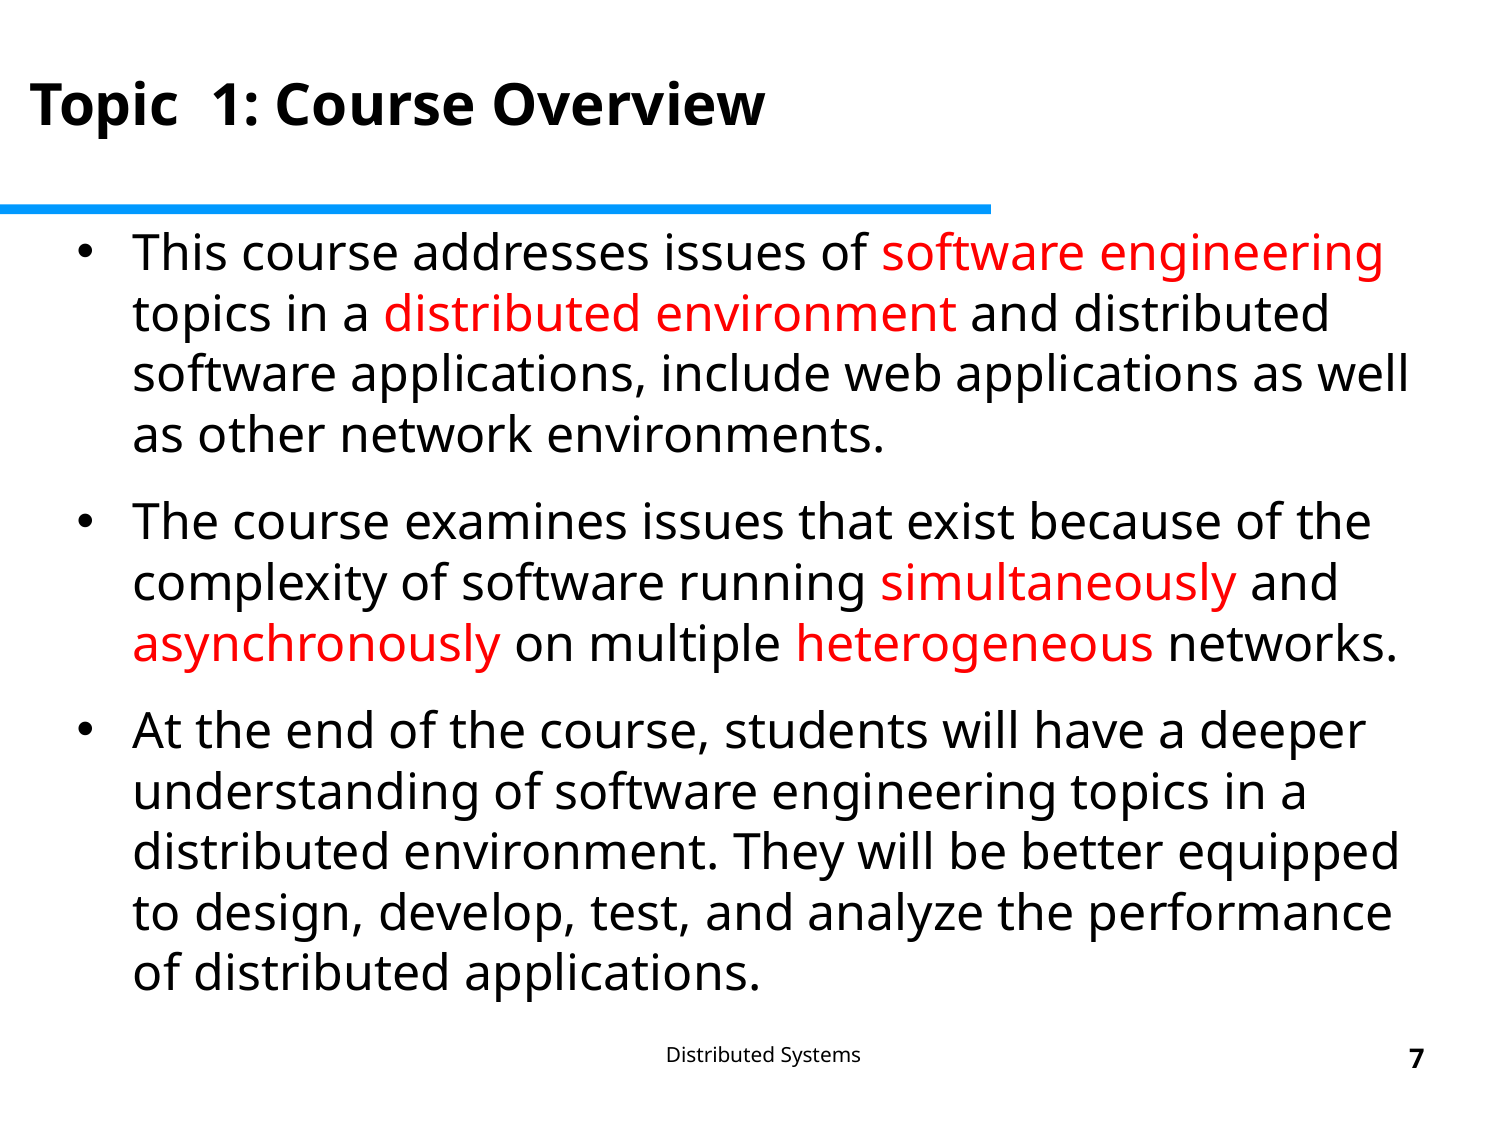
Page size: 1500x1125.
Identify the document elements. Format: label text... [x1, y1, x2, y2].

list This course addresses issues of software engineering topics in a distributed environment and distributed software applications, include web applications as well as other network environments. The course examines issues that exist because of the complexity of software running simultaneously and asynchronously on multiple heterogeneous networks. At the end of the course, students will have a deeper understanding of software engineering topics in a distributed environment. They will be better equipped to design, develop, test, and analyze the performance of distributed applications. [76, 219, 1427, 1000]
text_box Topic 1: Course Overview [29, 19, 1379, 185]
slide_number 7 [1075, 1040, 1425, 1103]
footer Distributed Systems [505, 1040, 1022, 1103]
